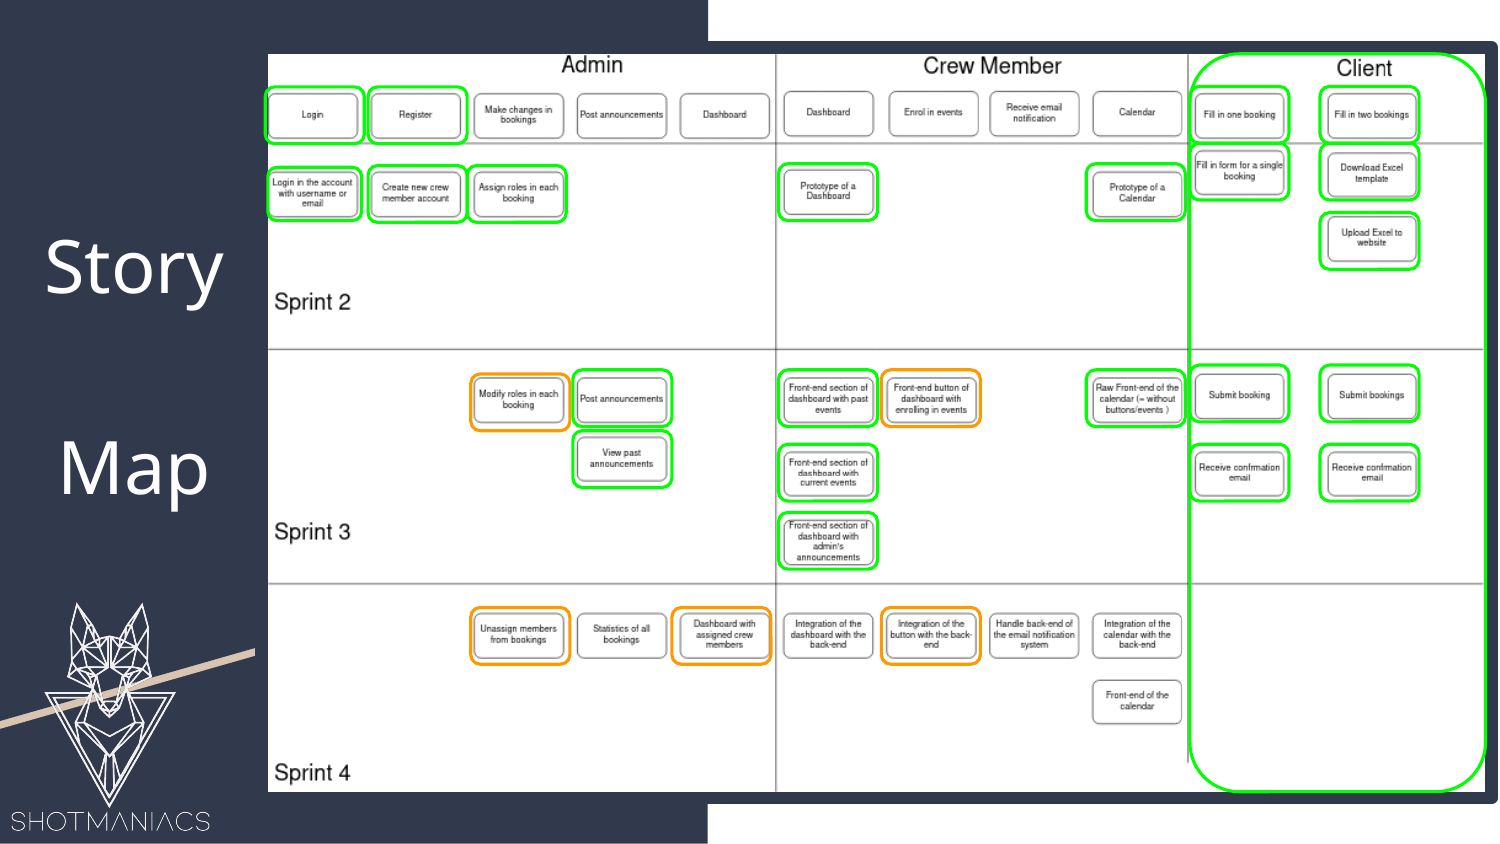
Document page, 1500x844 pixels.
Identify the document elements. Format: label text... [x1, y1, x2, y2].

title Story Map [0, 200, 255, 535]
picture [0, 53, 1486, 844]
